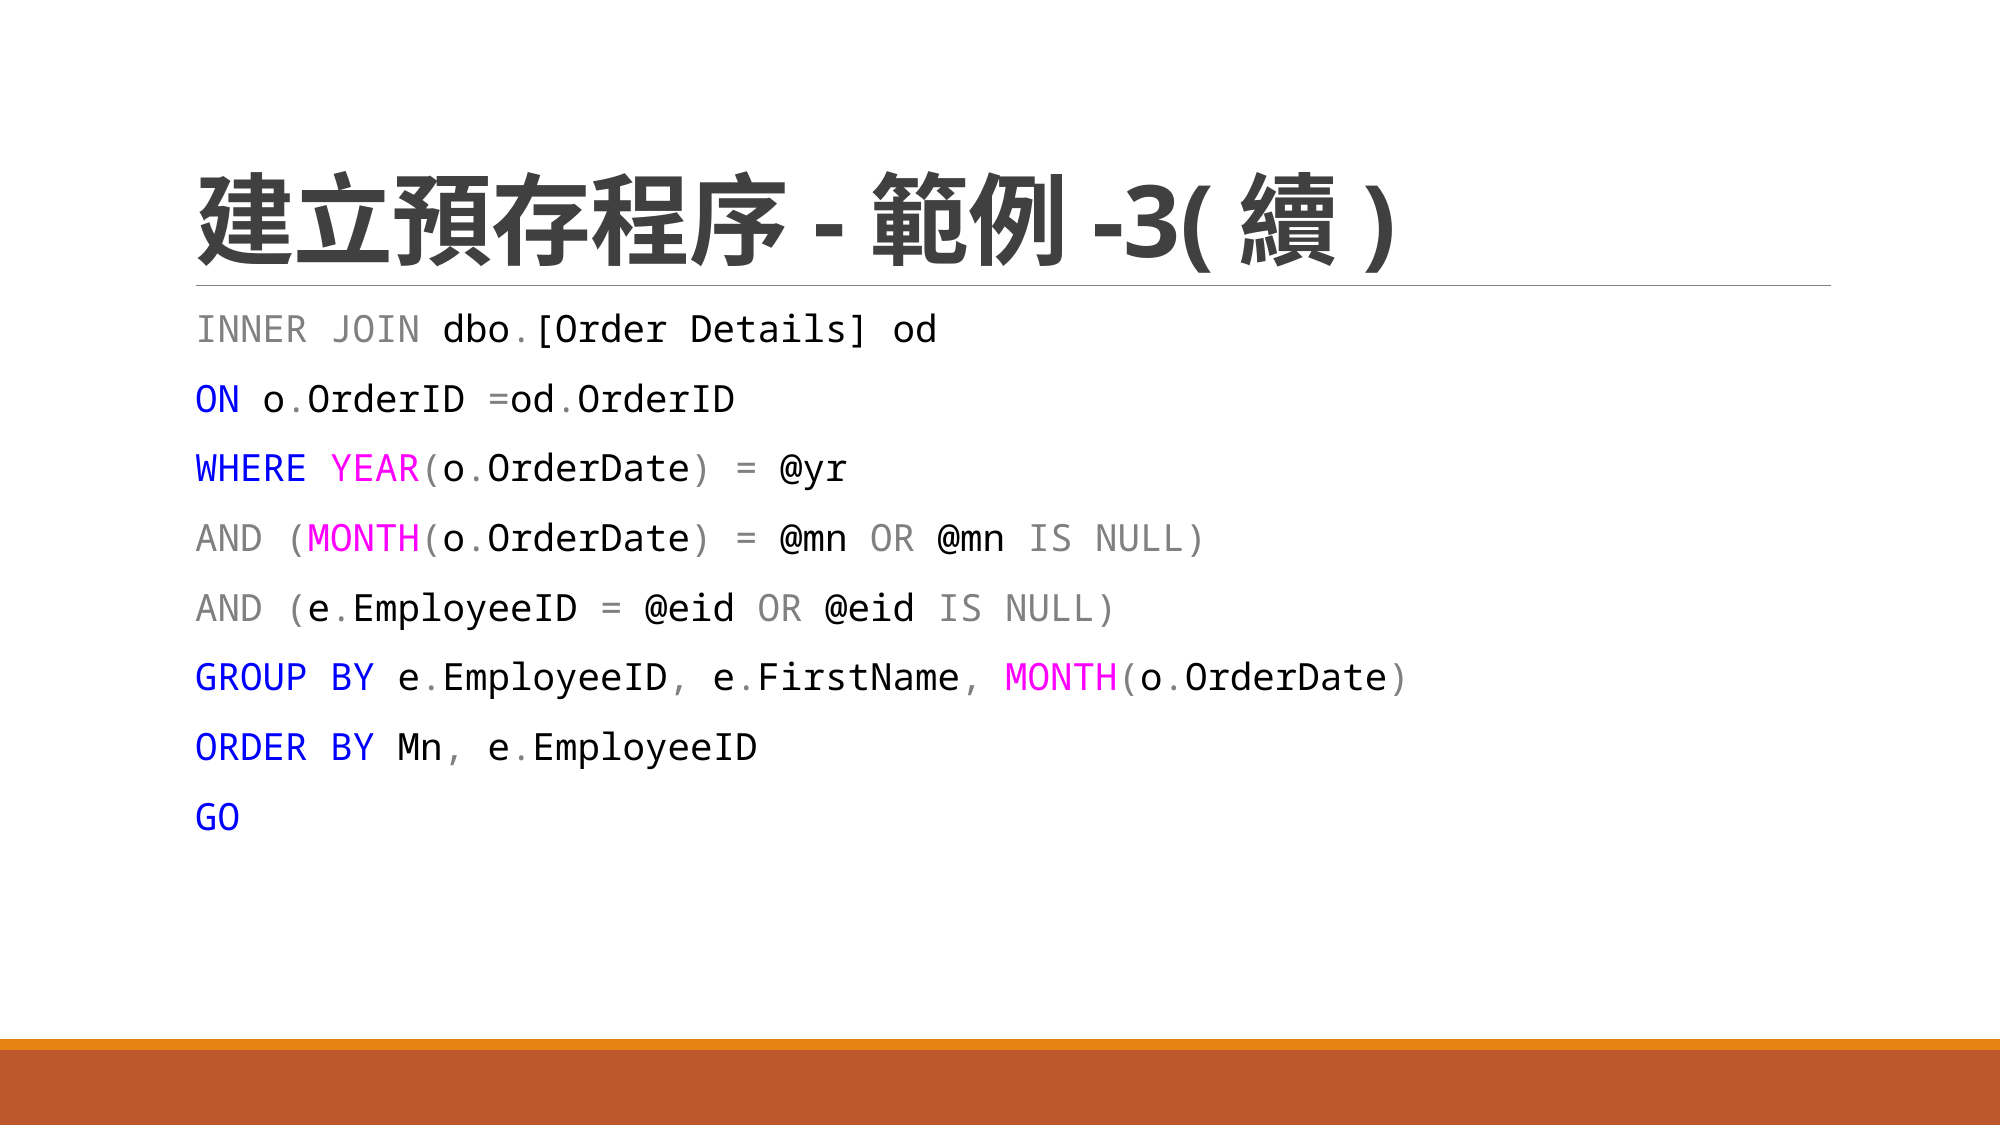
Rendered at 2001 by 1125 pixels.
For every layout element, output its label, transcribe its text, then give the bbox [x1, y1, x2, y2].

list INNER JOIN dbo.[Order Details] od ON o.OrderID =od.OrderID WHERE YEAR(o.OrderDate) = @yr AND (MONTH(o.OrderDate) = @mn OR @mn IS NULL) AND (e.EmployeeID = @eid OR @eid IS NULL) GROUP BY e.EmployeeID, e.FirstName, MONTH(o.OrderDate) ORDER BY Mn, e.EmployeeID GO [180, 302, 1830, 963]
title 建立預存程序-範例-3(續) [180, 47, 1830, 285]
